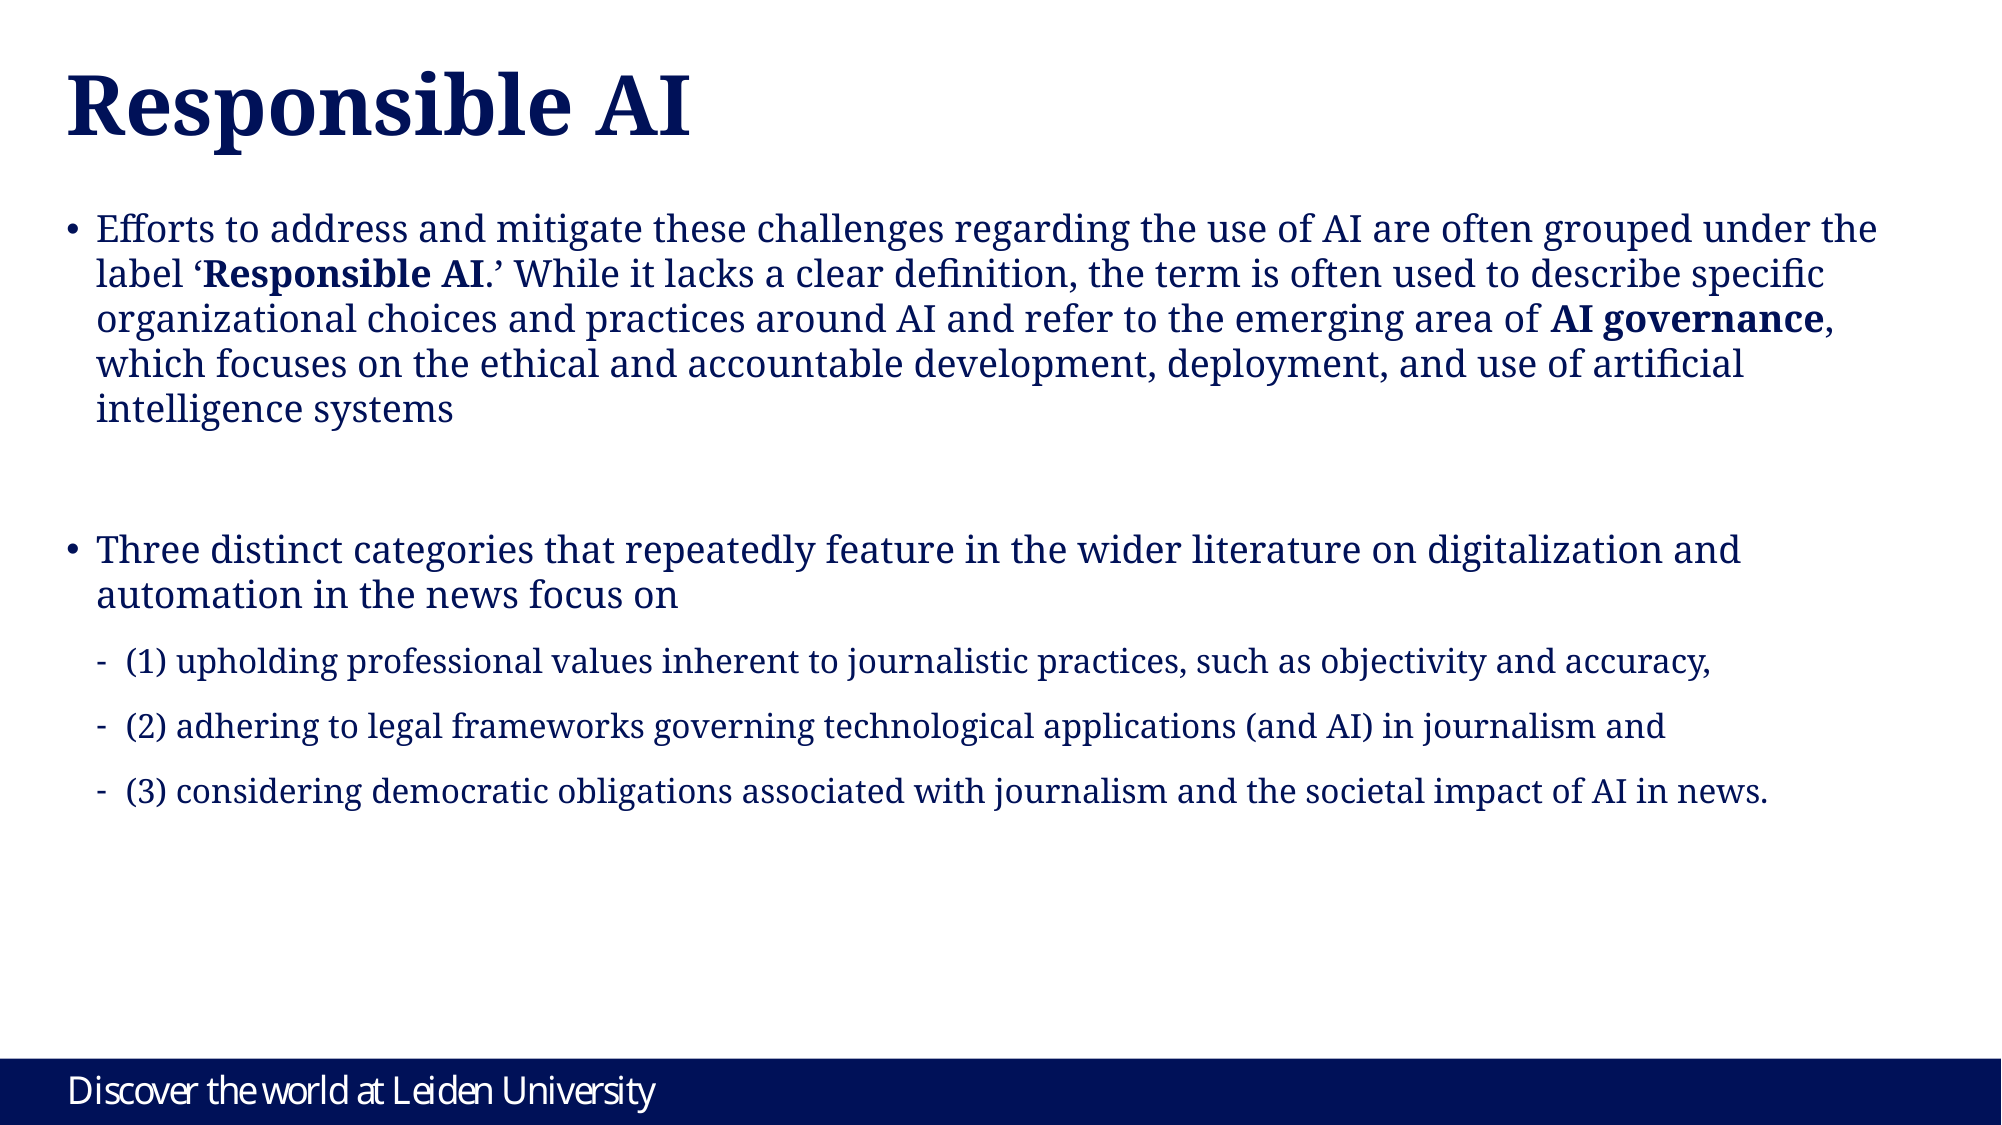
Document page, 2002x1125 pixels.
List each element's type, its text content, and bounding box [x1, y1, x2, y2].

list Efforts to address and mitigate these challenges regarding the use of AI are often grouped under the label ‘Responsible AI.’ While it lacks a clear definition, the term is often used to describe specific organizational choices and practices around AI and refer to the emerging area of AI governance, which focuses on the ethical and accountable development, deployment, and use of artificial intelligence systems Three distinct categories that repeatedly feature in the wider literature on digitalization and automation in the news focus on (1) upholding professional values inherent to journalistic practices, such as objectivity and accuracy, (2) adhering to legal frameworks governing technological applications (and AI) in journalism and (3) considering democratic obligations associated with journalism and the societal impact of AI in news. [66, 205, 1935, 993]
title Responsible AI [66, 66, 1935, 138]
